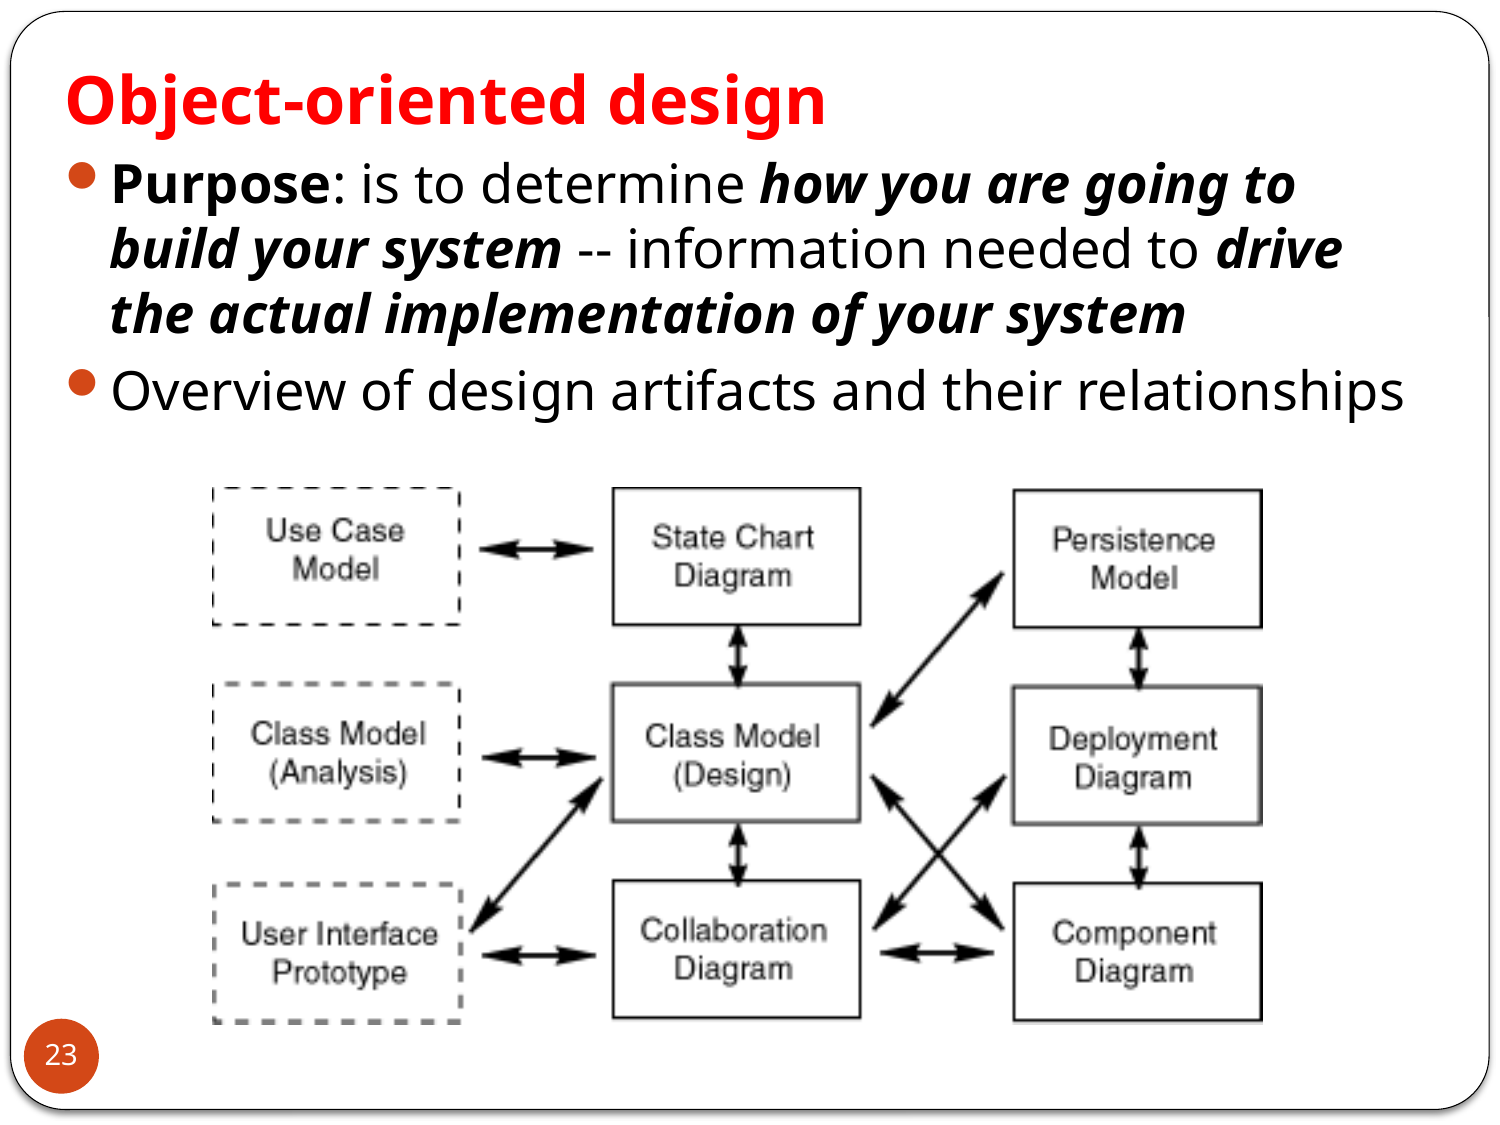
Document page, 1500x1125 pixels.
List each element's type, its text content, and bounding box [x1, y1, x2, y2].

picture [212, 487, 1263, 1026]
slide_number 23 [23, 1018, 99, 1094]
list Object-oriented design Purpose: is to determine how you are going to build your system -- information needed to drive the actual implementation of your system Overview of design artifacts and their relationships [50, 50, 1450, 1063]
